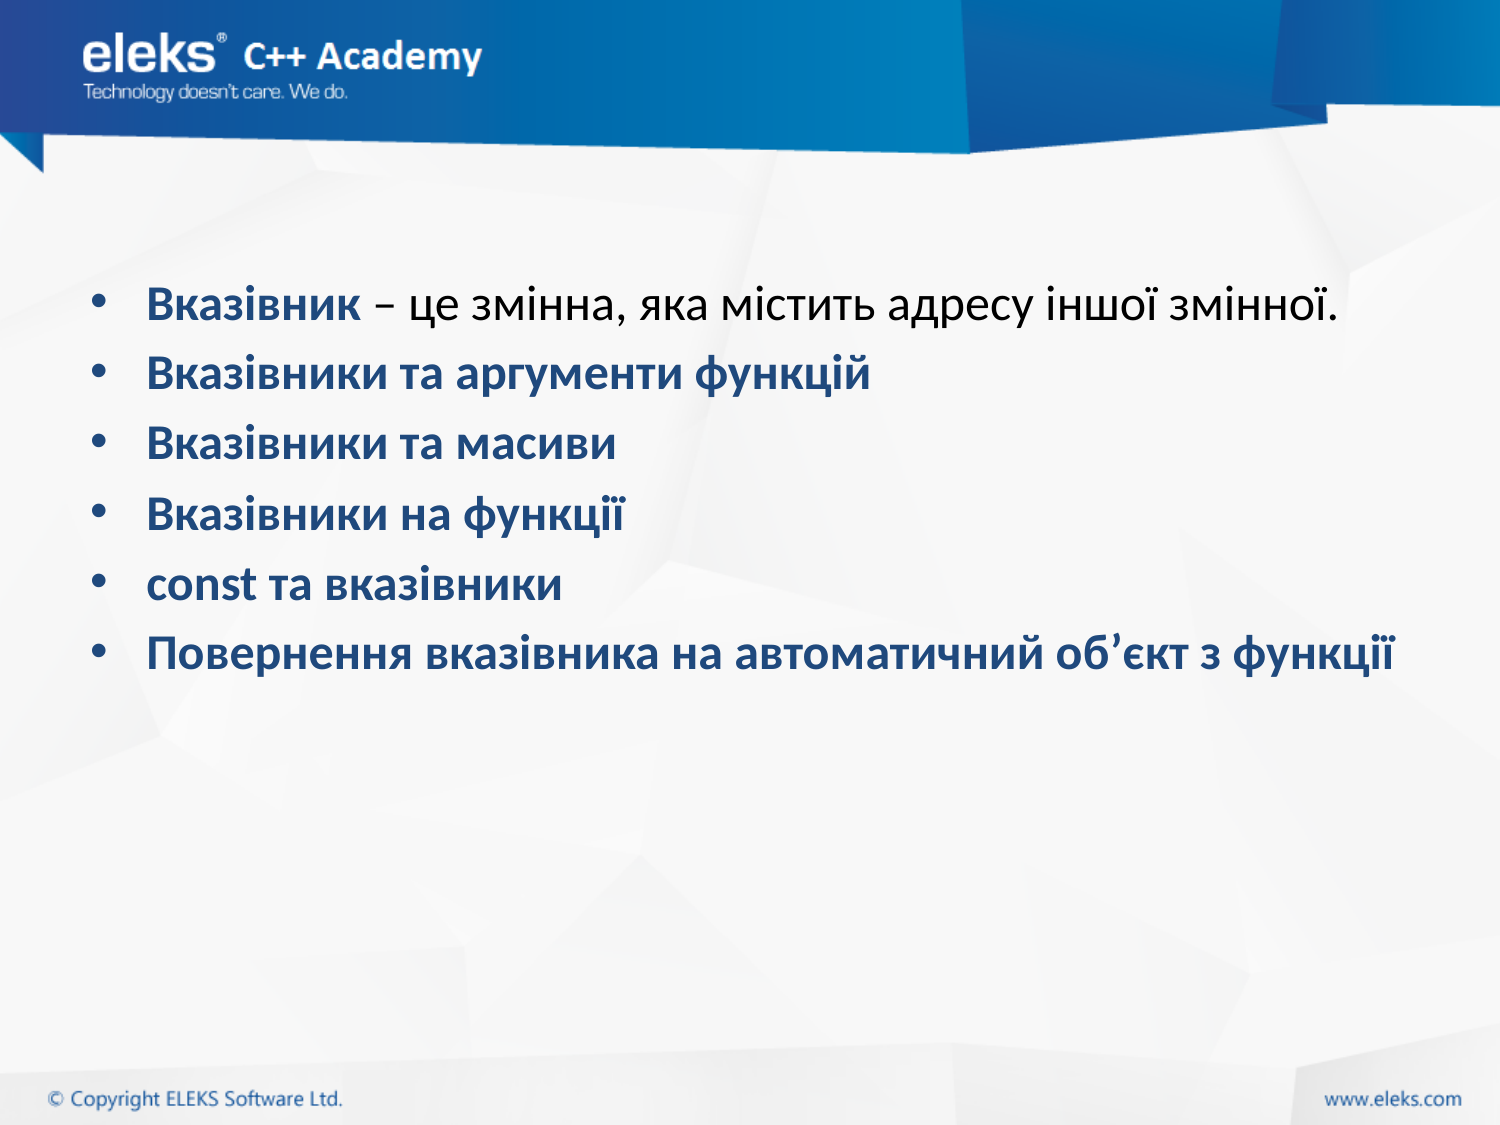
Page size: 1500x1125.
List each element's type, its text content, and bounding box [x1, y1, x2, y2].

list Вказівник – це змінна, яка містить адресу іншої змінної. Вказівники та аргументи функцій Вказівники та масиви Вказівники на функції const та вказівники Повернення вказівника на автоматичний об’єкт з функції [75, 262, 1425, 1005]
picture [0, 0, 1500, 1125]
